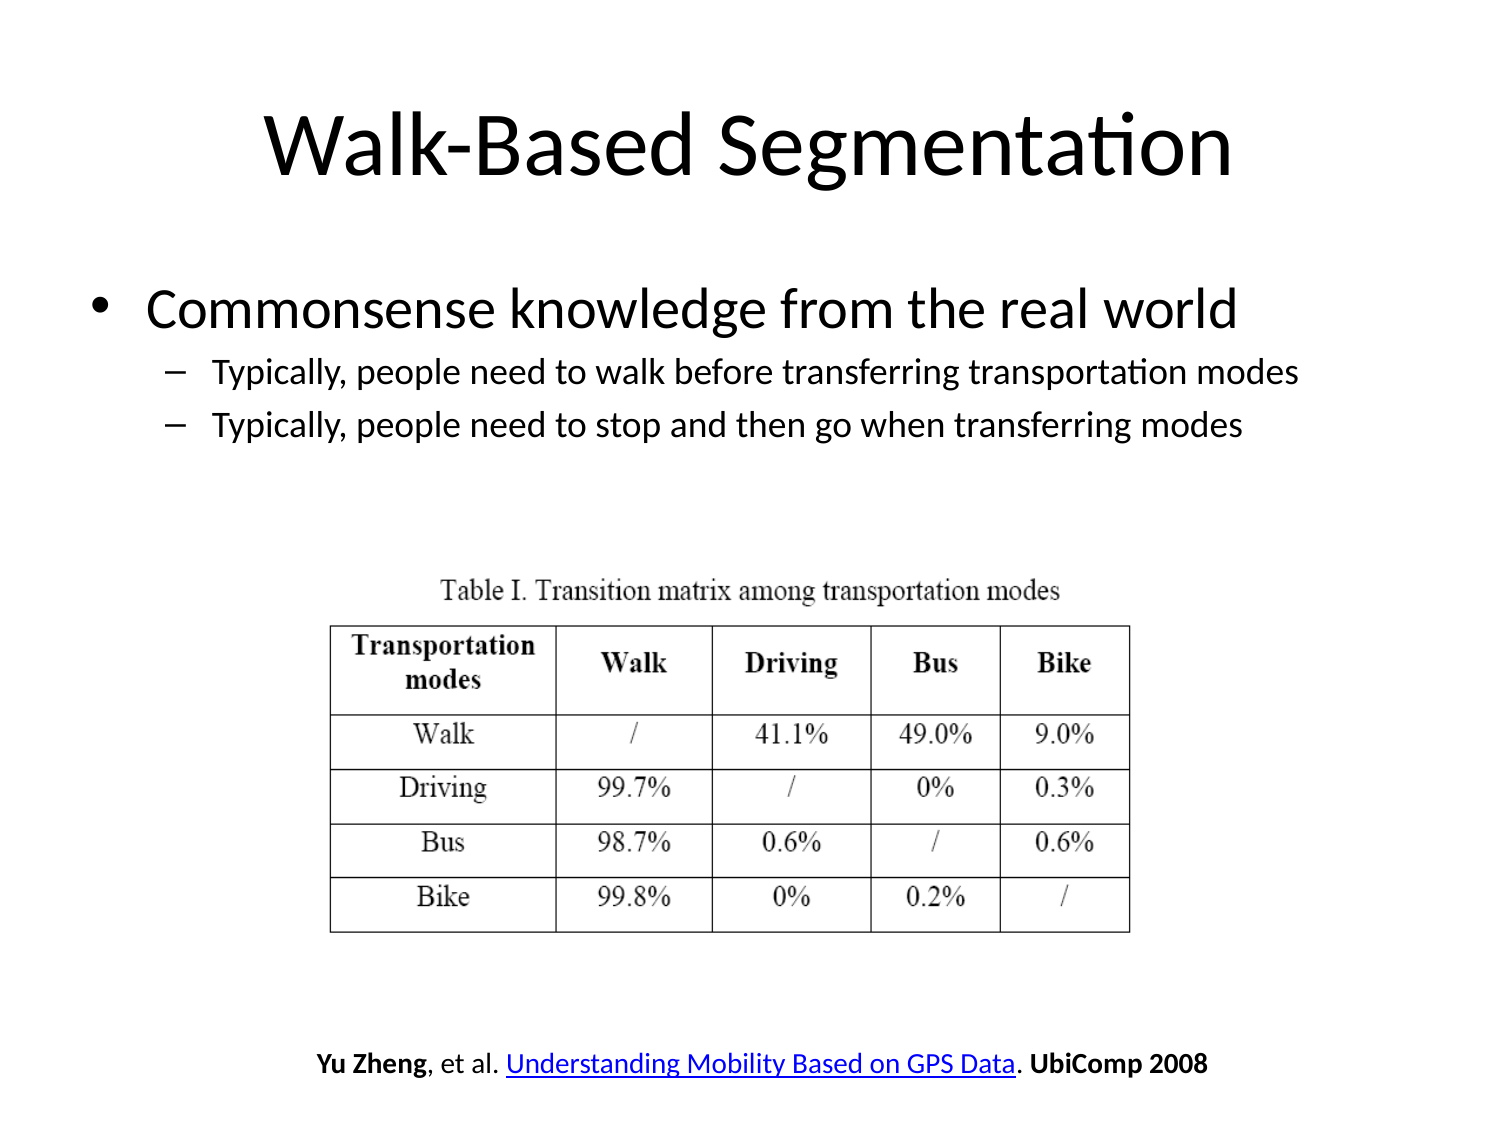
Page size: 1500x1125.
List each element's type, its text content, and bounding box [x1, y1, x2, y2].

text_box Yu Zheng, et al. Understanding Mobility Based on GPS Data. UbiComp 2008 [225, 1037, 1300, 1088]
picture [324, 562, 1135, 938]
list Commonsense knowledge from the real world Typically, people need to walk before transferring transportation modes Typically, people need to stop and then go when transferring modes [75, 262, 1425, 1005]
title Walk-Based Segmentation [75, 45, 1425, 233]
